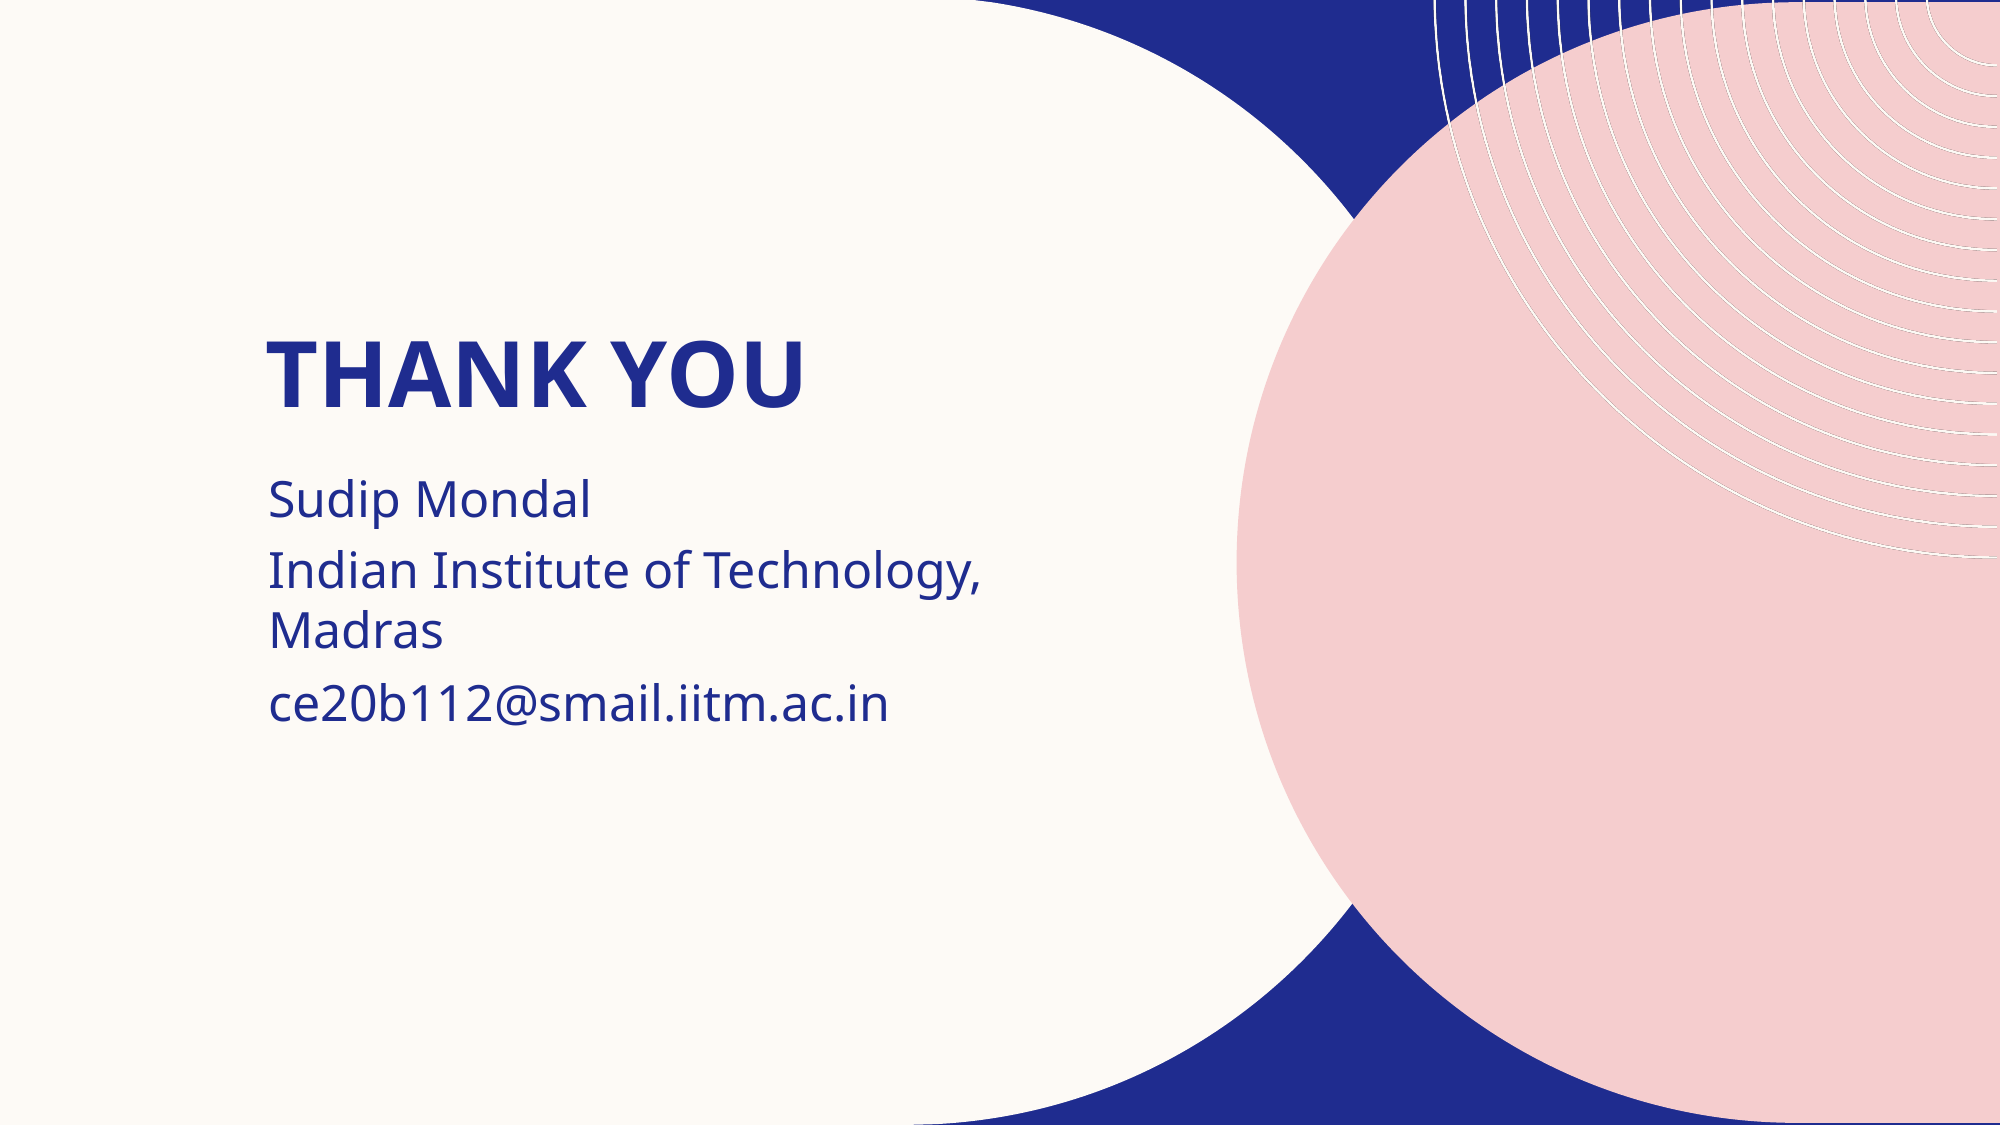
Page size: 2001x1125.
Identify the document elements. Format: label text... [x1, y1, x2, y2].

subtitle Sudip Mondal Indian Institute of Technology, Madras ce20b112@smail.iitm.ac.in [253, 467, 1143, 824]
title THANK YOU [250, 323, 935, 434]
picture [1433, 0, 1997, 559]
